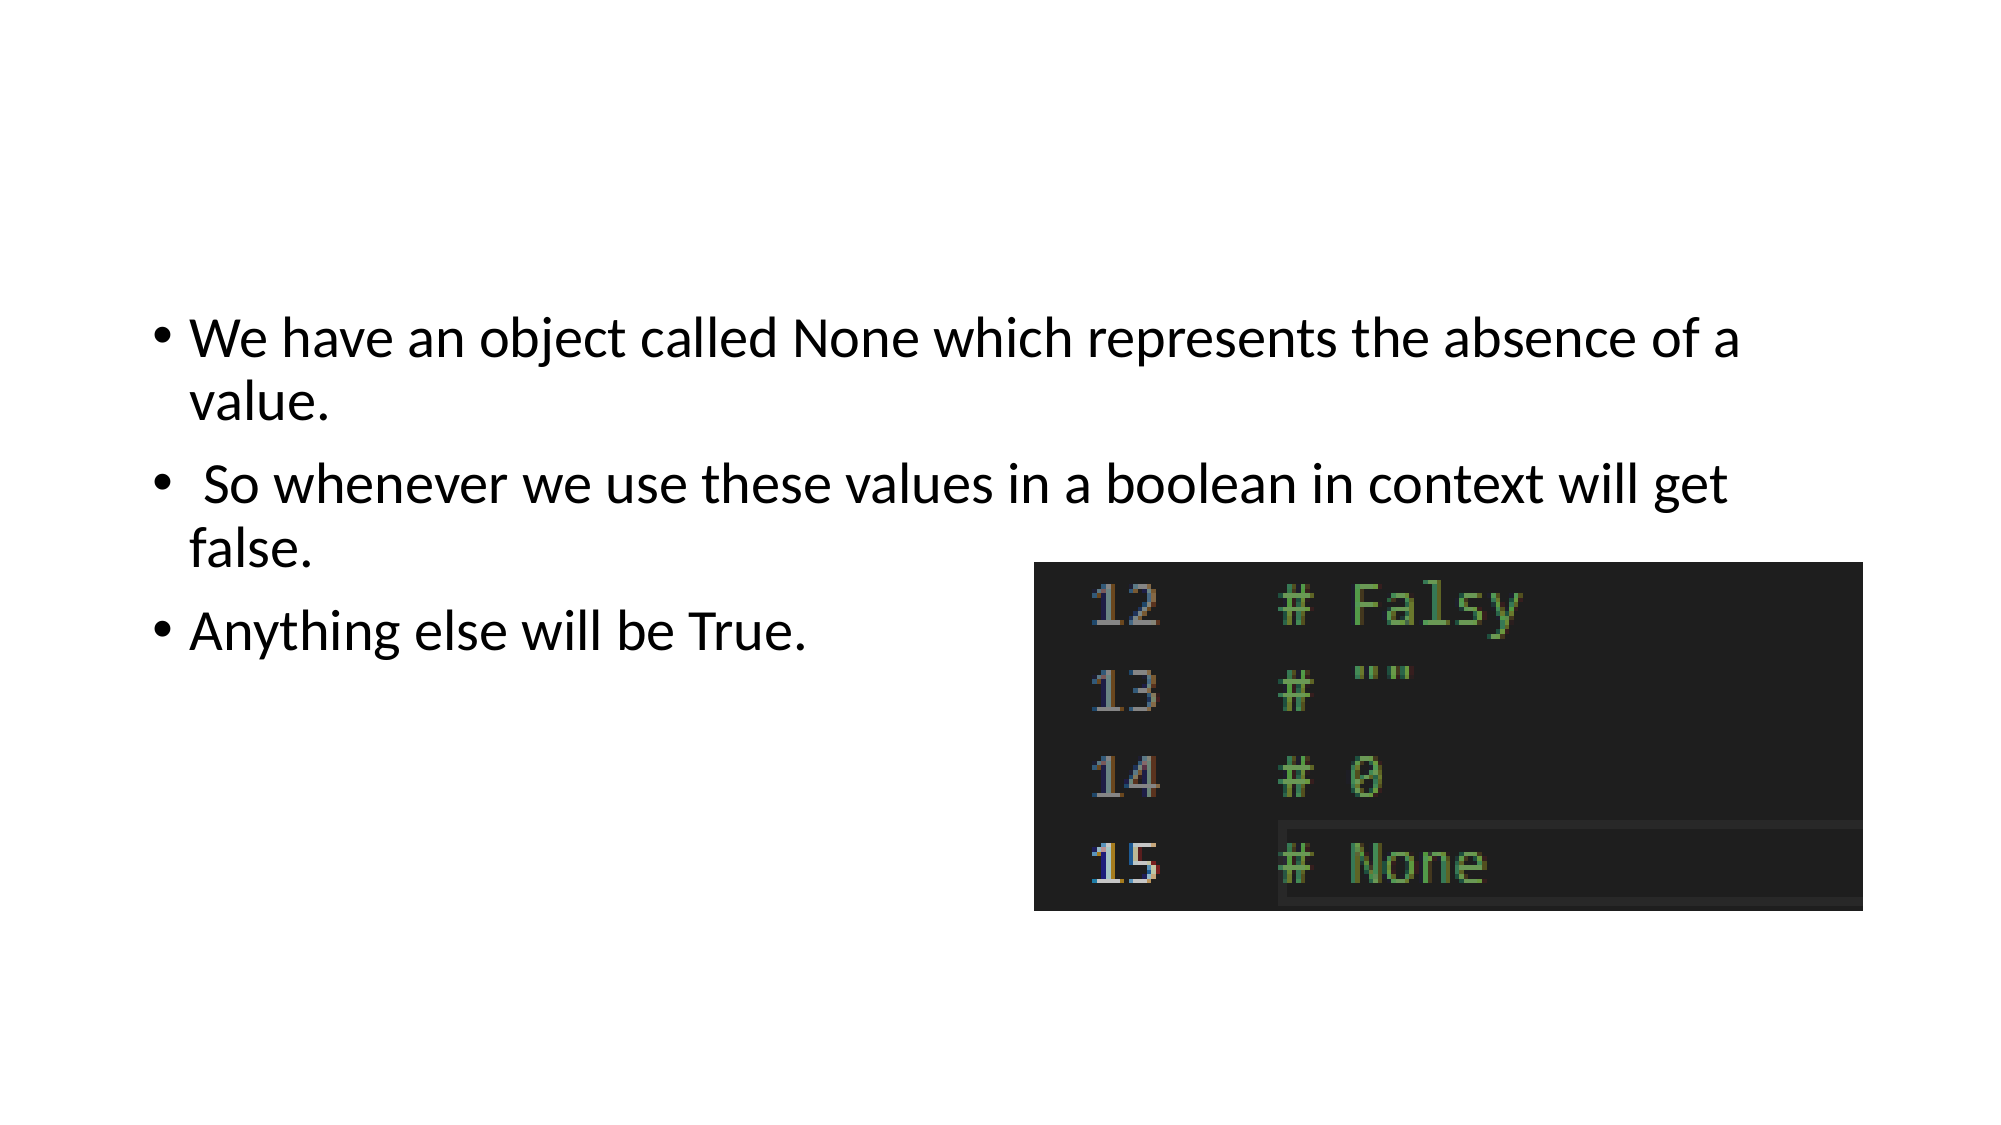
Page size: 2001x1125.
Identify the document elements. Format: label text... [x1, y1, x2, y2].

list We have an object called None which represents the absence of a value. So whenever we use these values in a boolean in context will get false. Anything else will be True. [137, 299, 1863, 1014]
picture [1034, 562, 1863, 911]
